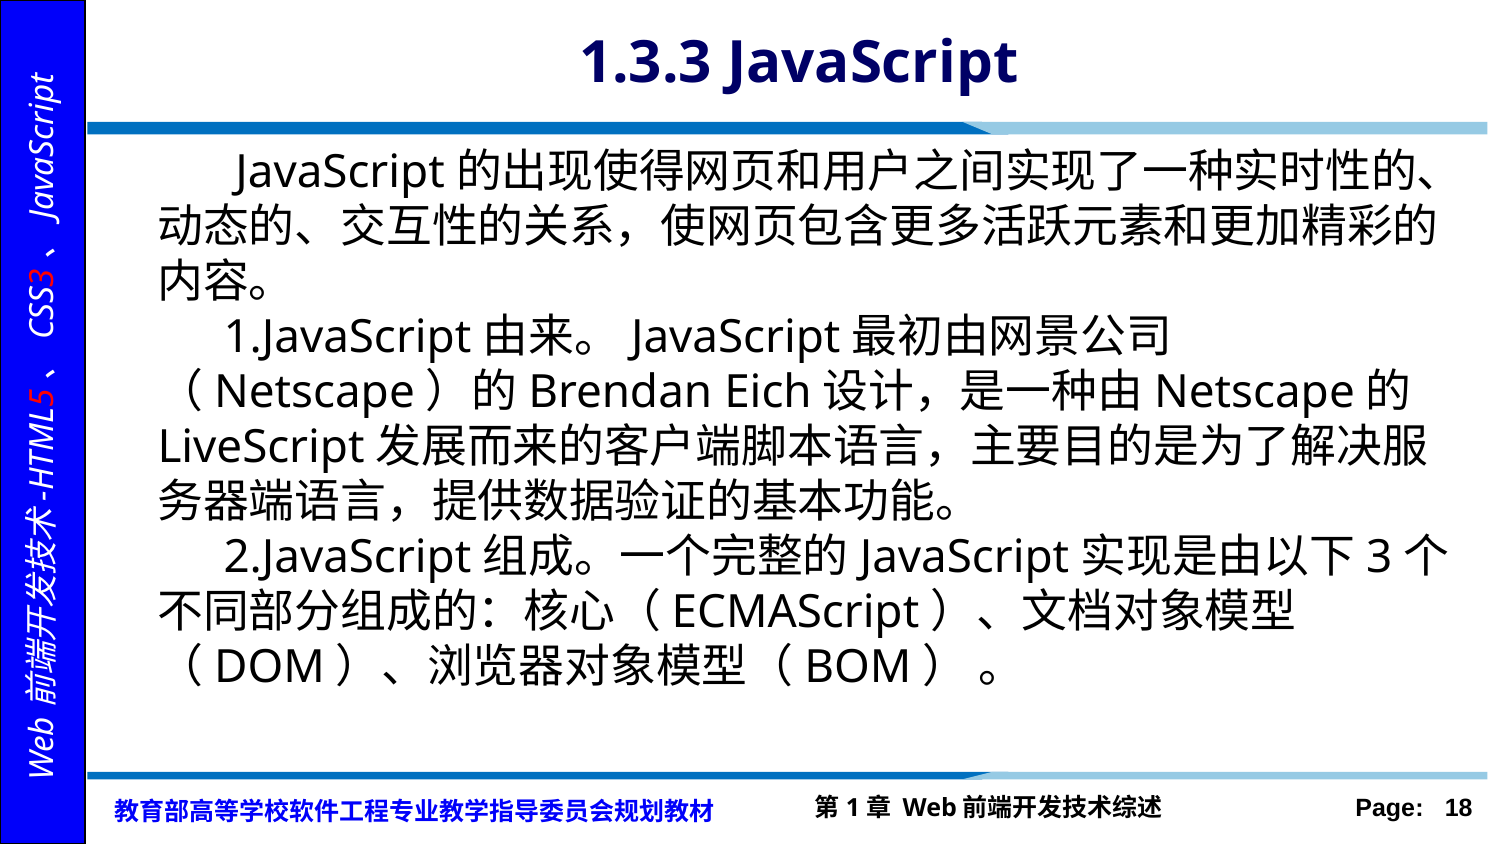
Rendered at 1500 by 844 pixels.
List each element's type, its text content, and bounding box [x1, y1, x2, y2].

list JavaScript的出现使得网页和用户之间实现了一种实时性的、动态的、交互性的关系，使网页包含更多活跃元素和更加精彩的内容。 1.JavaScript由来。JavaScript最初由网景公司（Netscape）的Brendan Eich设计，是一种由Netscape的LiveScript发展而来的客户端脚本语言，主要目的是为了解决服务器端语言，提供数据验证的基本功能。 2.JavaScript组成。一个完整的JavaScript实现是由以下3个不同部分组成的：核心（ECMAScript）、文档对象模型（DOM）、浏览器对象模型（BOM） 。 [111, 133, 1484, 760]
title 1.3.3 JavaScript [161, 11, 1436, 106]
